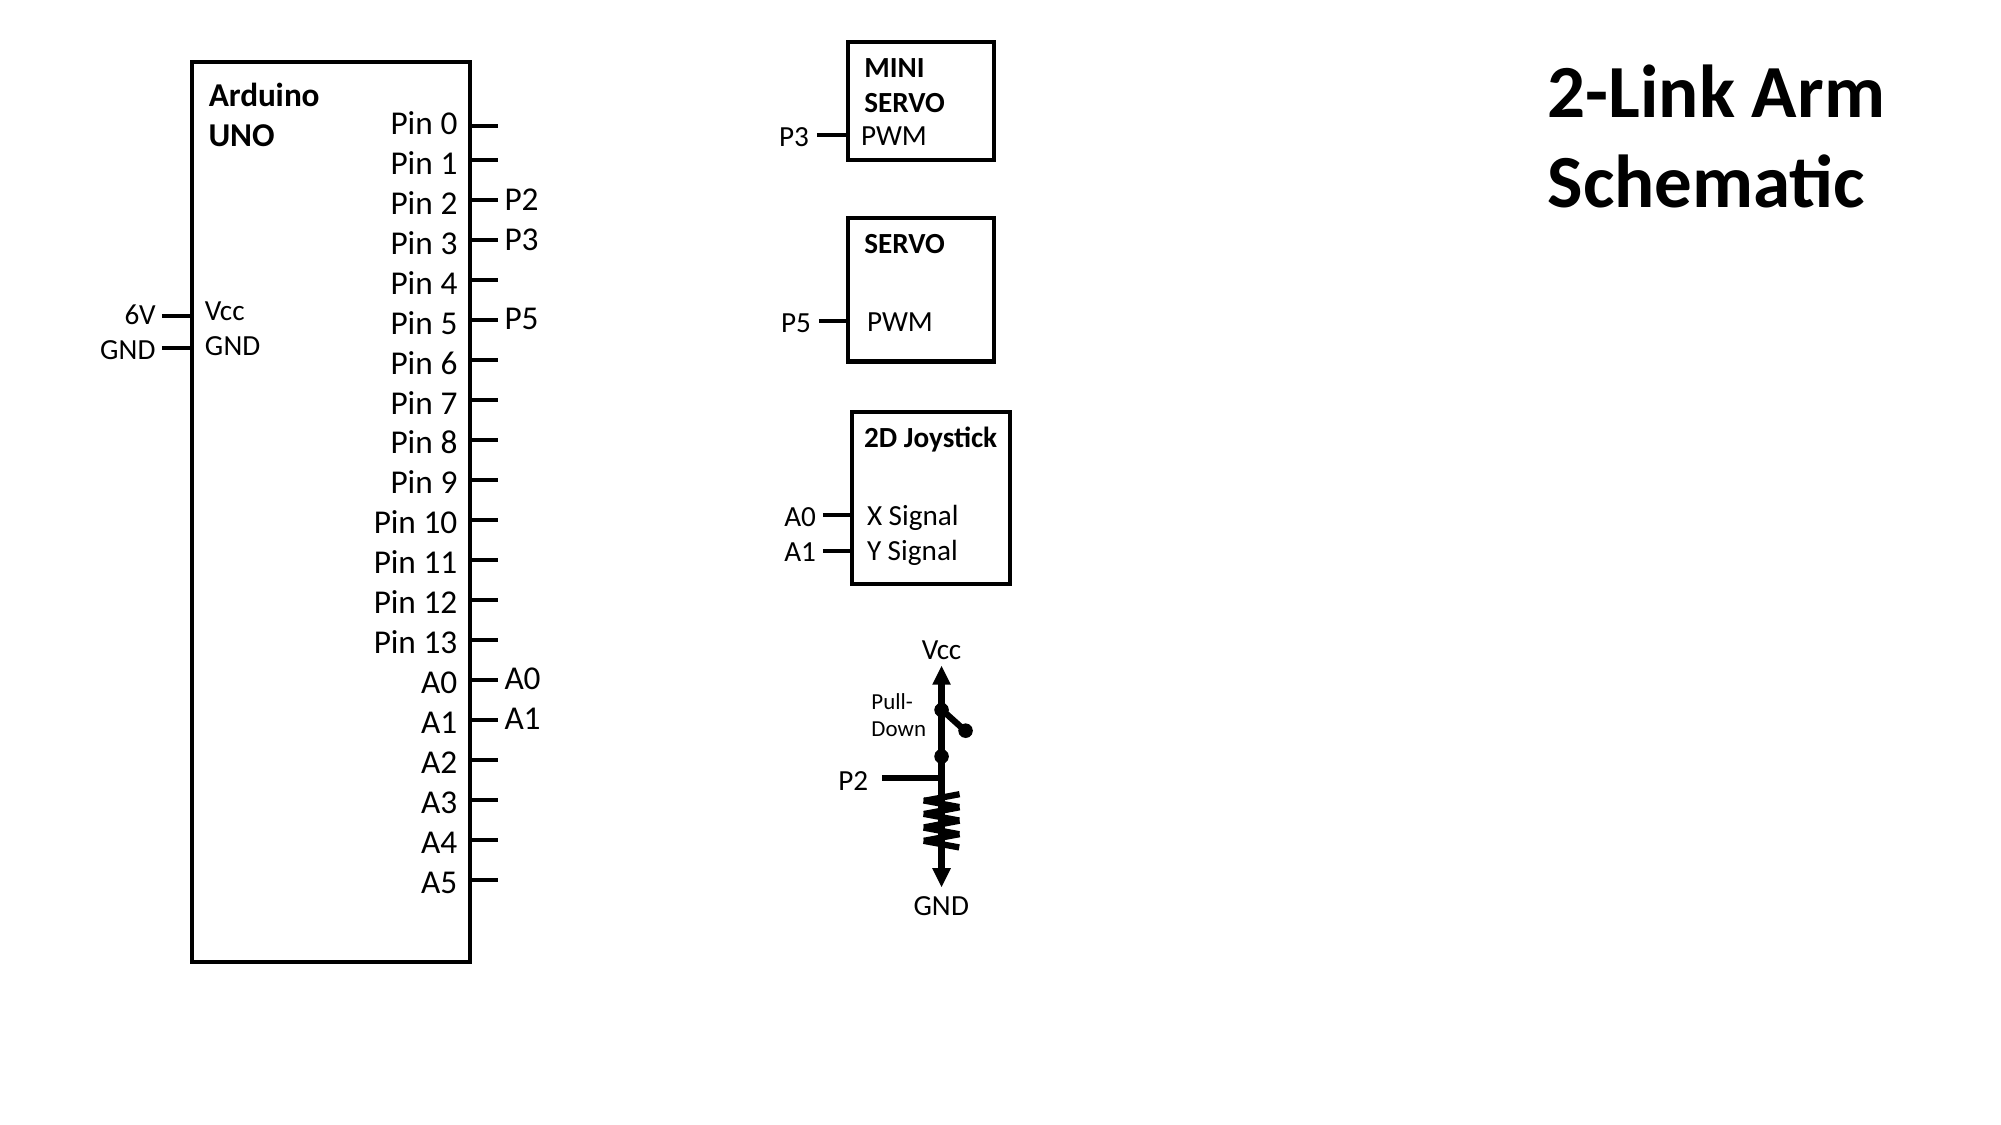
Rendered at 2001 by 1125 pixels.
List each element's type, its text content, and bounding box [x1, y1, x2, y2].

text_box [161, 61, 498, 962]
text_box 2-Link Arm Schematic [1533, 35, 1901, 231]
text_box 6V GND [85, 288, 161, 373]
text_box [765, 217, 994, 362]
text_box P2 P3 P5 A0 A1 [498, 89, 556, 903]
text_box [768, 411, 1014, 610]
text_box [823, 622, 985, 930]
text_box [763, 41, 994, 161]
